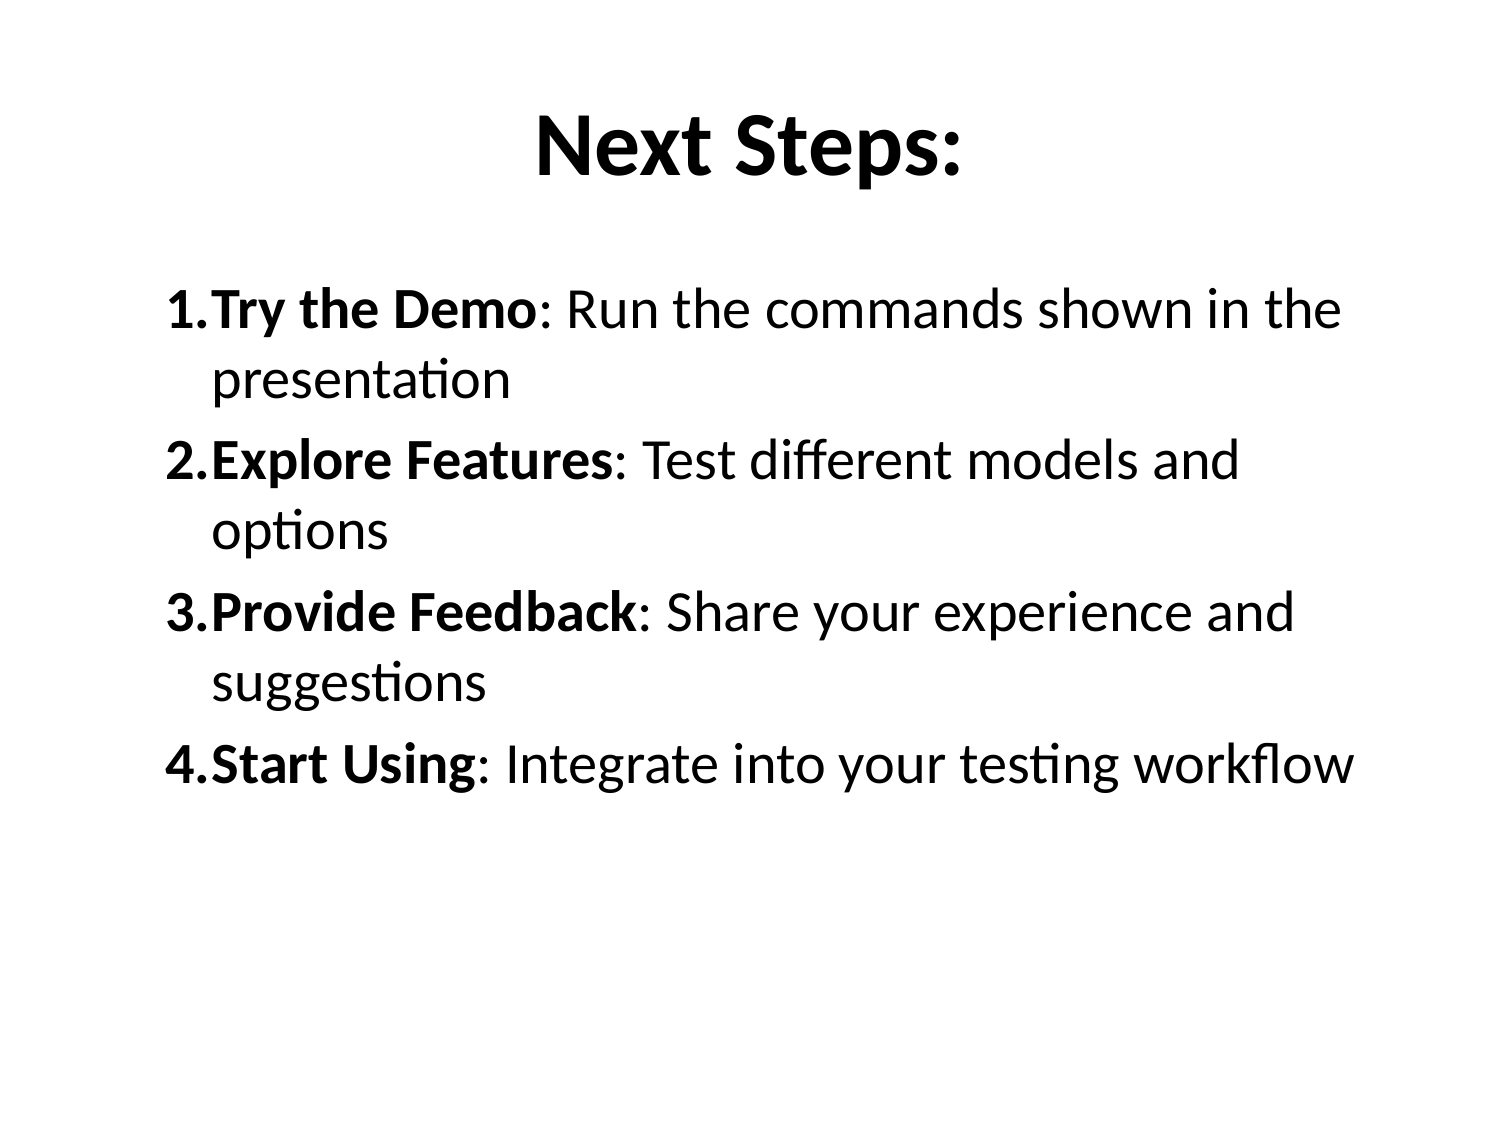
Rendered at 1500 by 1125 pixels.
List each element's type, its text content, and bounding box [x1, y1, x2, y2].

title Next Steps: [75, 45, 1425, 233]
list Try the Demo: Run the commands shown in the presentation Explore Features: Test different models and options Provide Feedback: Share your experience and suggestions Start Using: Integrate into your testing workflow [75, 262, 1425, 1005]
